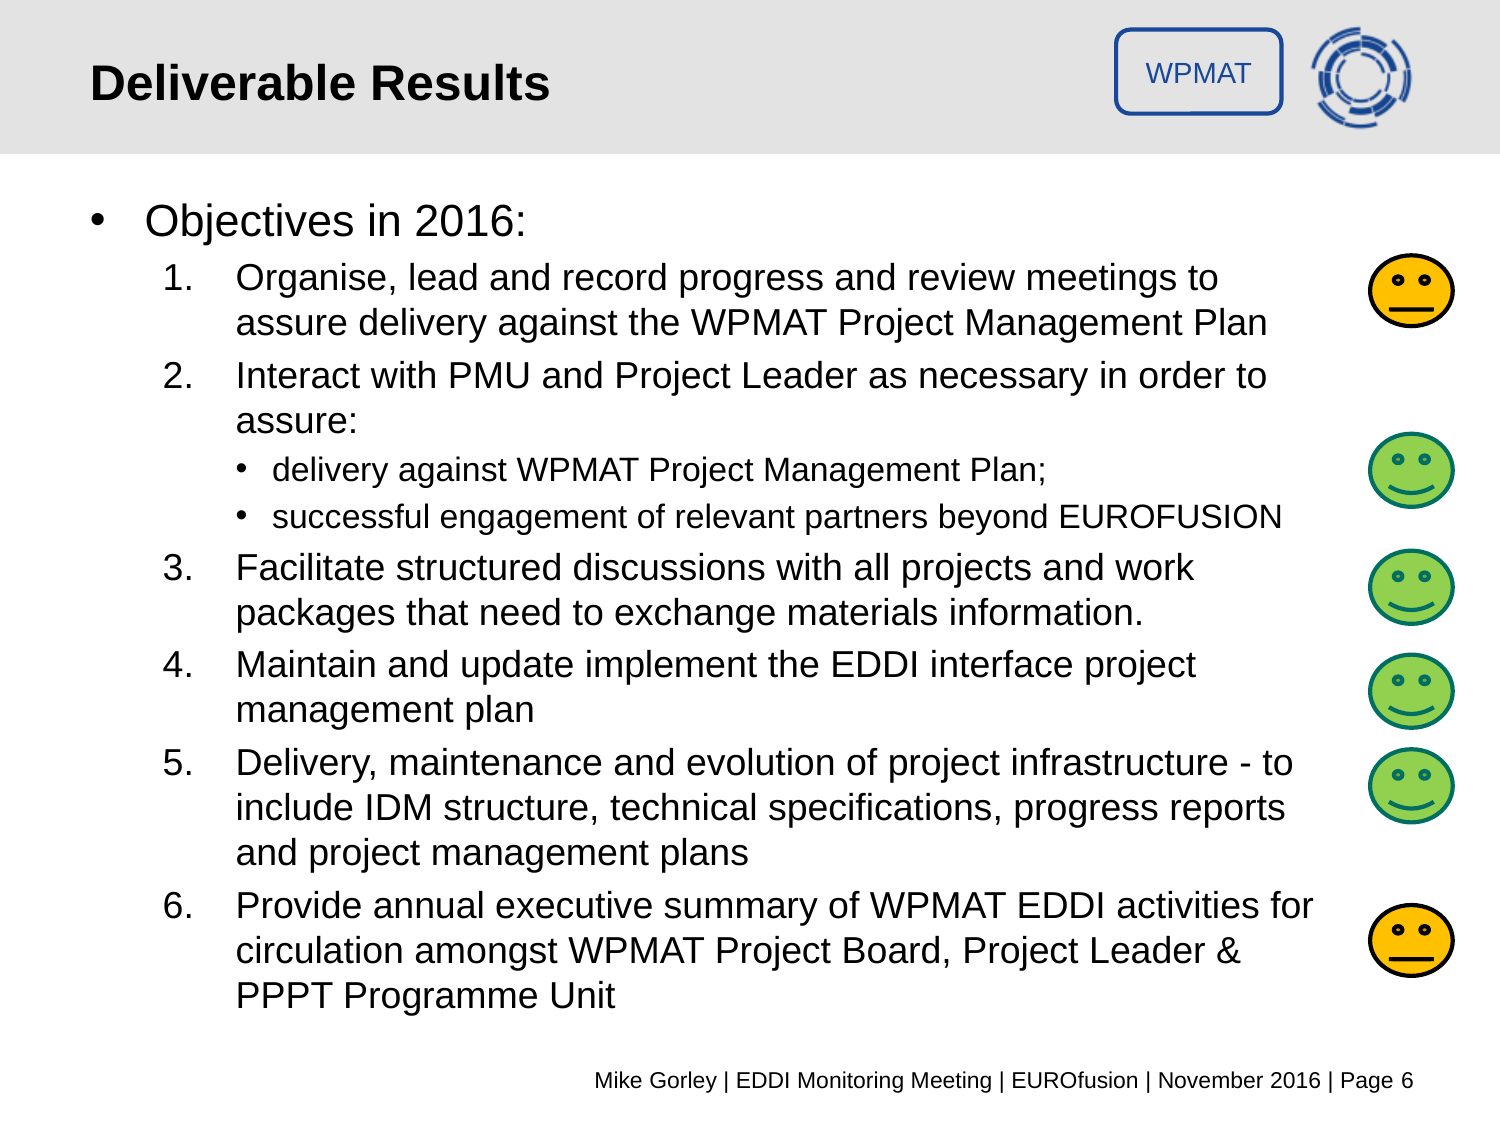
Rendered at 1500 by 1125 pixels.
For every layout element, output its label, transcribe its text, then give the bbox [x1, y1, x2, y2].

title Deliverable Results [75, 42, 1294, 151]
text_box [1367, 747, 1455, 825]
picture [0, 0, 1500, 154]
list Objectives in 2016: Organise, lead and record progress and review meetings to assure delivery against the WPMAT Project Management Plan Interact with PMU and Project Leader as necessary in order to assure: delivery against WPMAT Project Management Plan; successful engagement of relevant partners beyond EUROFUSION Facilitate structured discussions with all projects and work packages that need to exchange materials information. Maintain and update implement the EDDI interface project management plan Delivery, maintenance and evolution of project infrastructure - to include IDM structure, technical specifications, progress reports and project management plans Provide annual executive summary of WPMAT EDDI activities for circulation amongst WPMAT Project Board, Project Leader & PPPT Programme Unit [75, 184, 1341, 1035]
text_box [1367, 431, 1455, 509]
text_box [1367, 902, 1455, 978]
footer Mike Gorley | EDDI Monitoring Meeting | EUROfusion | November 2016 | Page 6 [76, 1058, 1429, 1103]
text_box [1367, 652, 1455, 730]
text_box [1367, 253, 1455, 329]
text_box [1367, 548, 1455, 626]
